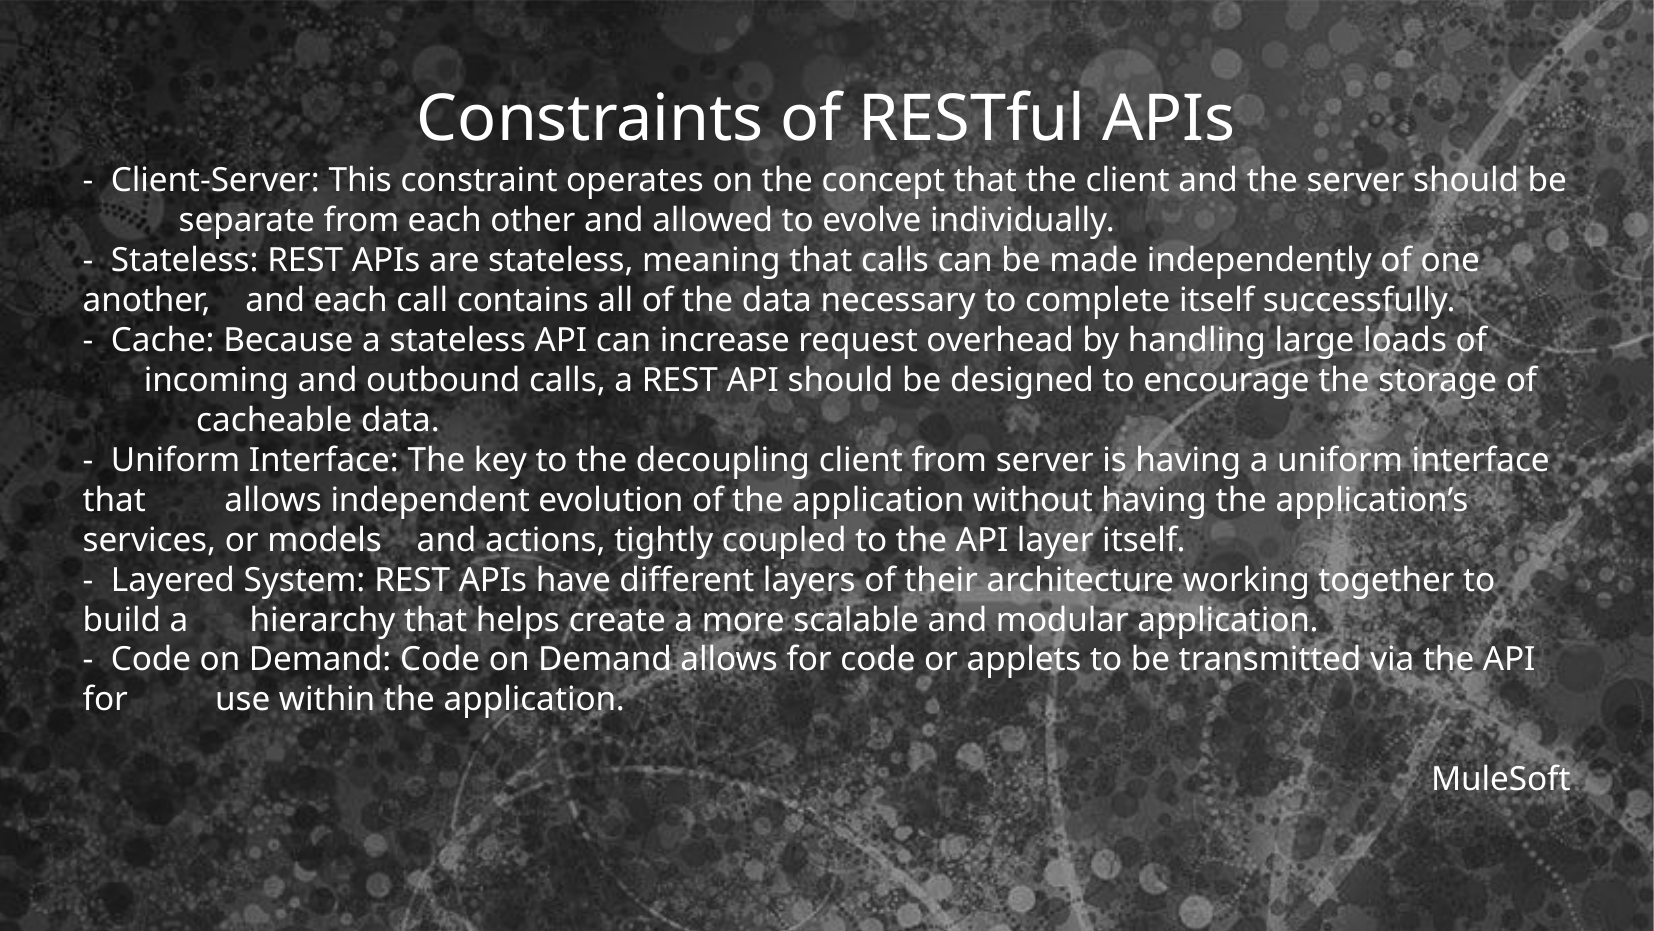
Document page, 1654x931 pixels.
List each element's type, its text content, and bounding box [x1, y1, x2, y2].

text_box Constraints of RESTful APIs [82, 37, 1571, 158]
text_box - Client-Server: This constraint operates on the concept that the client and the server should be separate from each other and allowed to evolve individually. - Stateless: REST APIs are stateless, meaning that calls can be made independently of one another, and each call contains all of the data necessary to complete itself successfully. - Cache: Because a stateless API can increase request overhead by handling large loads of incoming and outbound calls, a REST API should be designed to encourage the storage of cacheable data. - Uniform Interface: The key to the decoupling client from server is having a uniform interface that allows independent evolution of the application without having the application’s services, or models and actions, tightly coupled to the API layer itself. - Layered System: REST APIs have different layers of their architecture working together to build a hierarchy that helps create a more scalable and modular application. - Code on Demand: Code on Demand allows for code or applets to be transmitted via the API for use within the application. MuleSoft [82, 158, 1571, 931]
picture [0, 0, 1654, 931]
